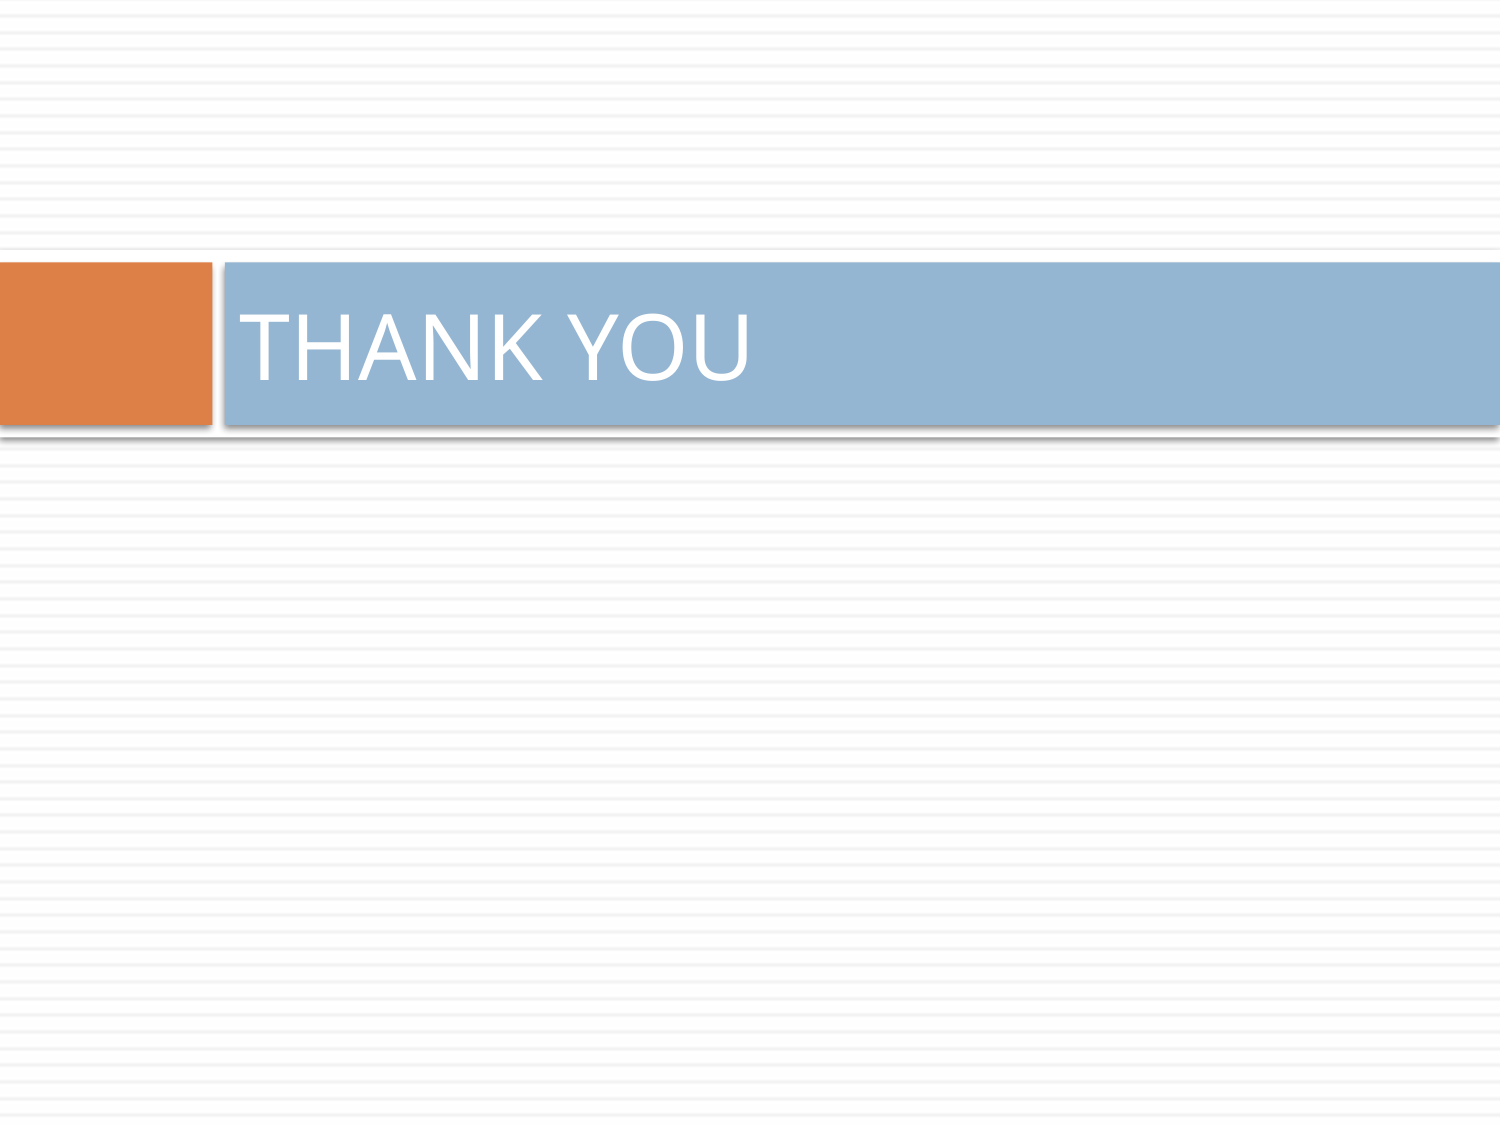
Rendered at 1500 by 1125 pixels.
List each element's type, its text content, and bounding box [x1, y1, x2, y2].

title THANK YOU [225, 262, 1475, 425]
